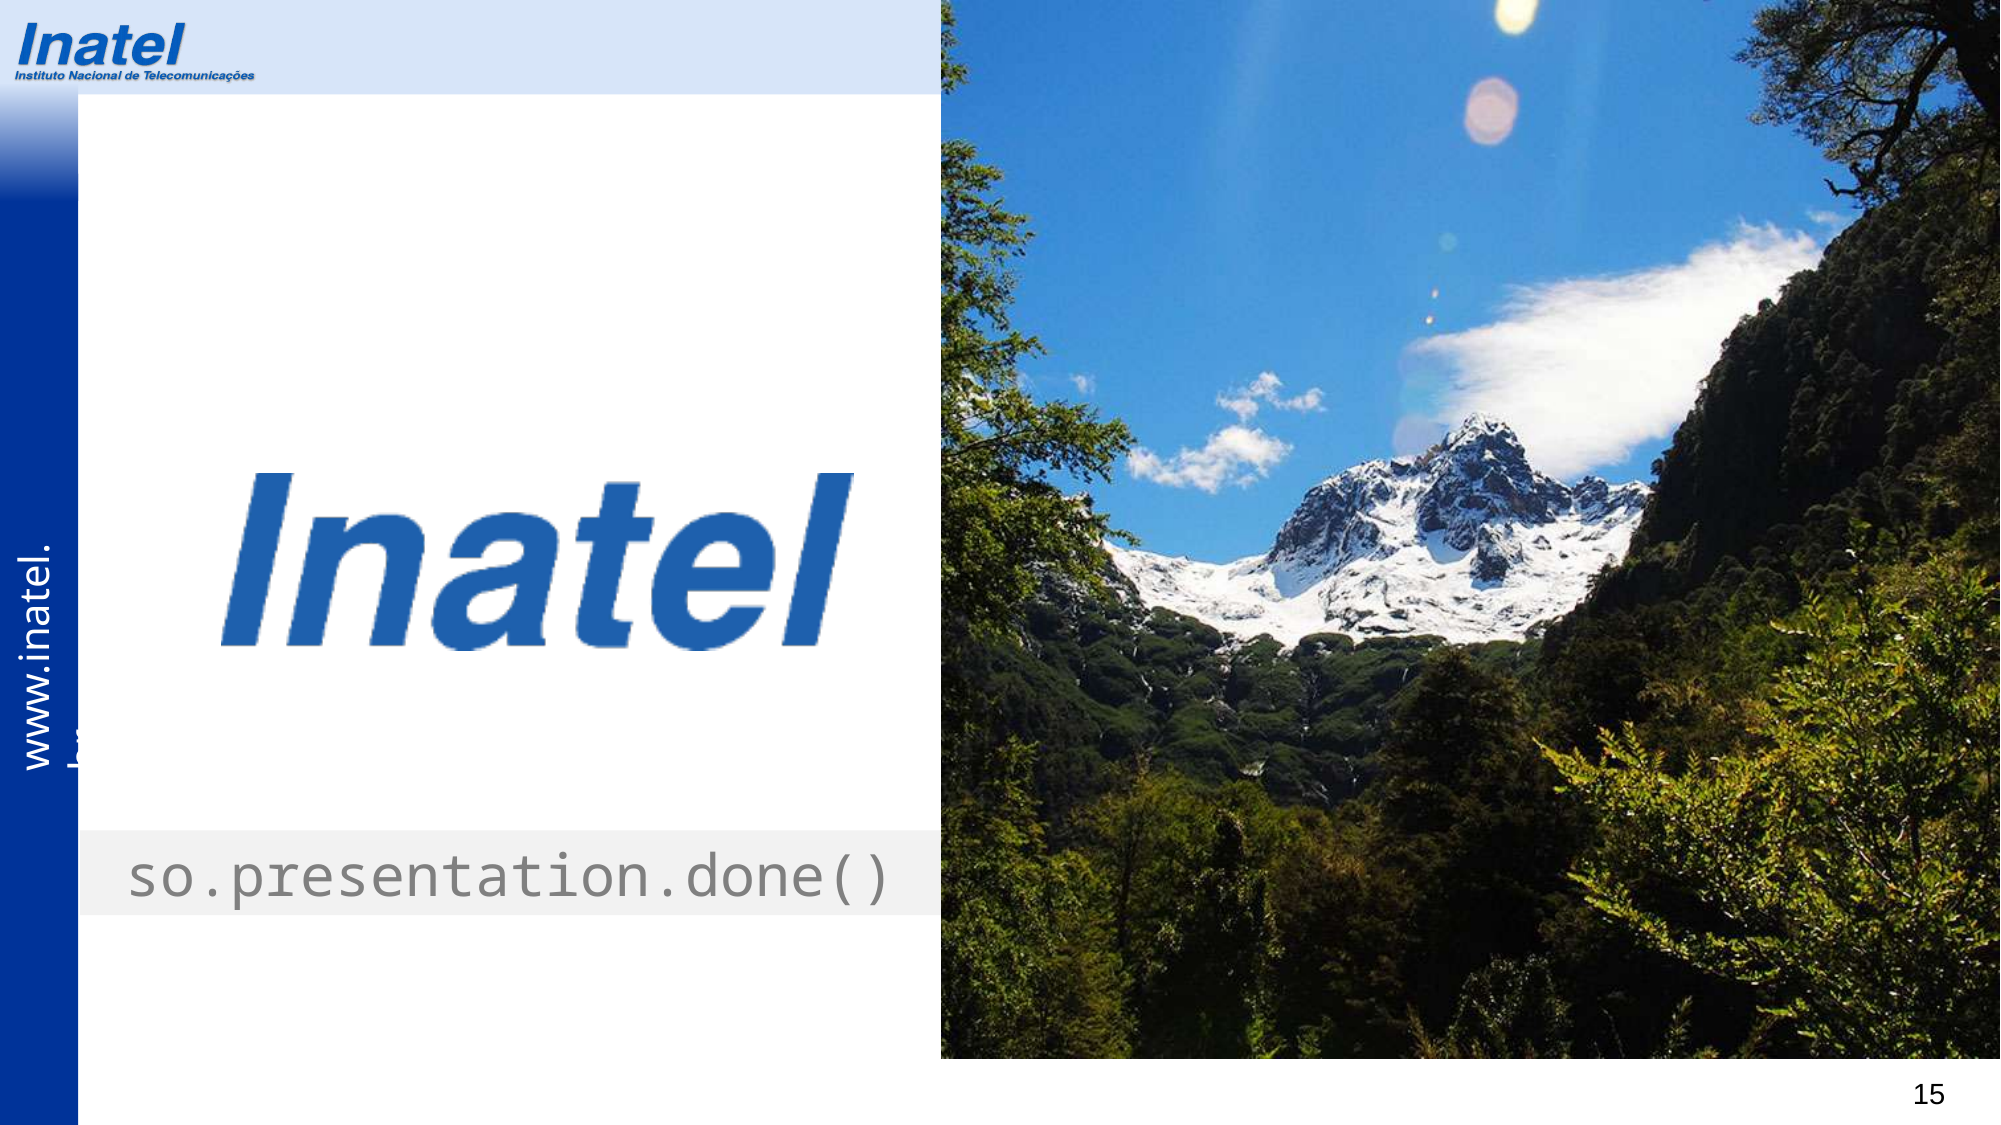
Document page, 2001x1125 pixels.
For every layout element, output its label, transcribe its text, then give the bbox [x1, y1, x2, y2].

picture [941, 0, 2000, 1059]
picture [221, 473, 854, 651]
picture [12, 20, 258, 85]
text_box so.presentation.done() [80, 830, 941, 916]
